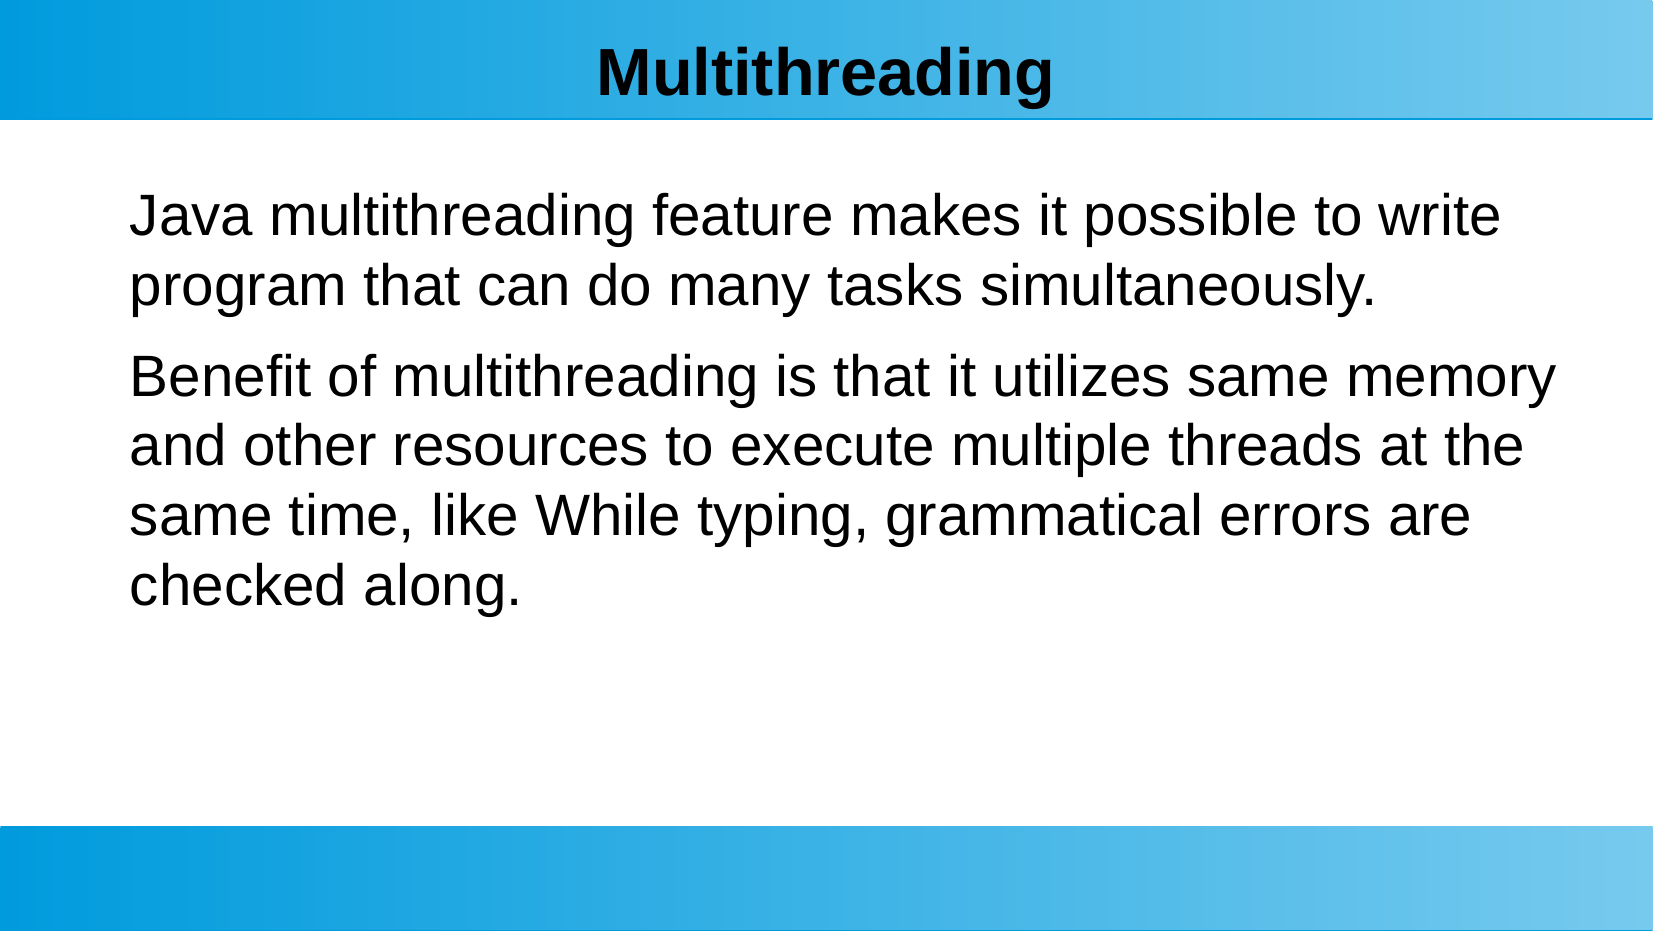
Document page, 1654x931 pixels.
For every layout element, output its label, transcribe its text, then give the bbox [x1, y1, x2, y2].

list Java multithreading feature makes it possible to write program that can do many tasks simultaneously. Benefit of multithreading is that it utilizes same memory and other resources to execute multiple threads at the same time, like While typing, grammatical errors are checked along. [59, 177, 1594, 767]
title Multithreading [59, 17, 1594, 120]
